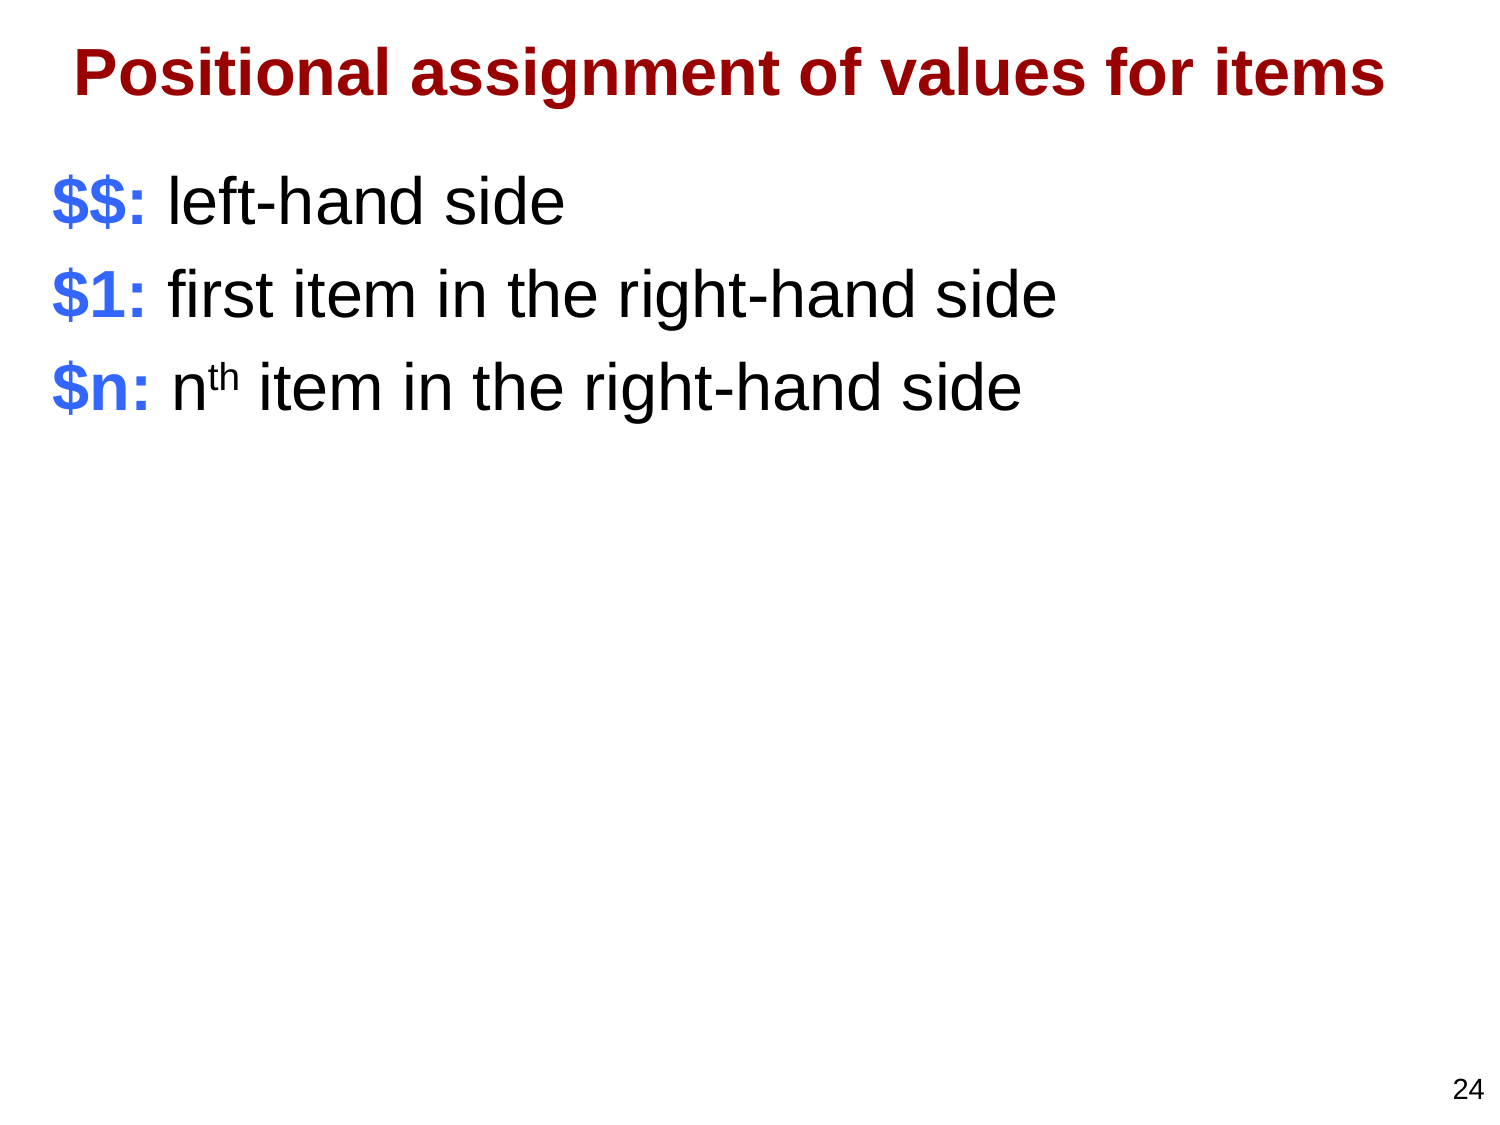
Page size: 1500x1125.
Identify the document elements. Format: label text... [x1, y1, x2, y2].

list $$: left-hand side $1: first item in the right-hand side $n: nth item in the right-hand side [37, 149, 1450, 1050]
slide_number 24 [1149, 1062, 1500, 1113]
title Positional assignment of values for items [37, 0, 1425, 138]
